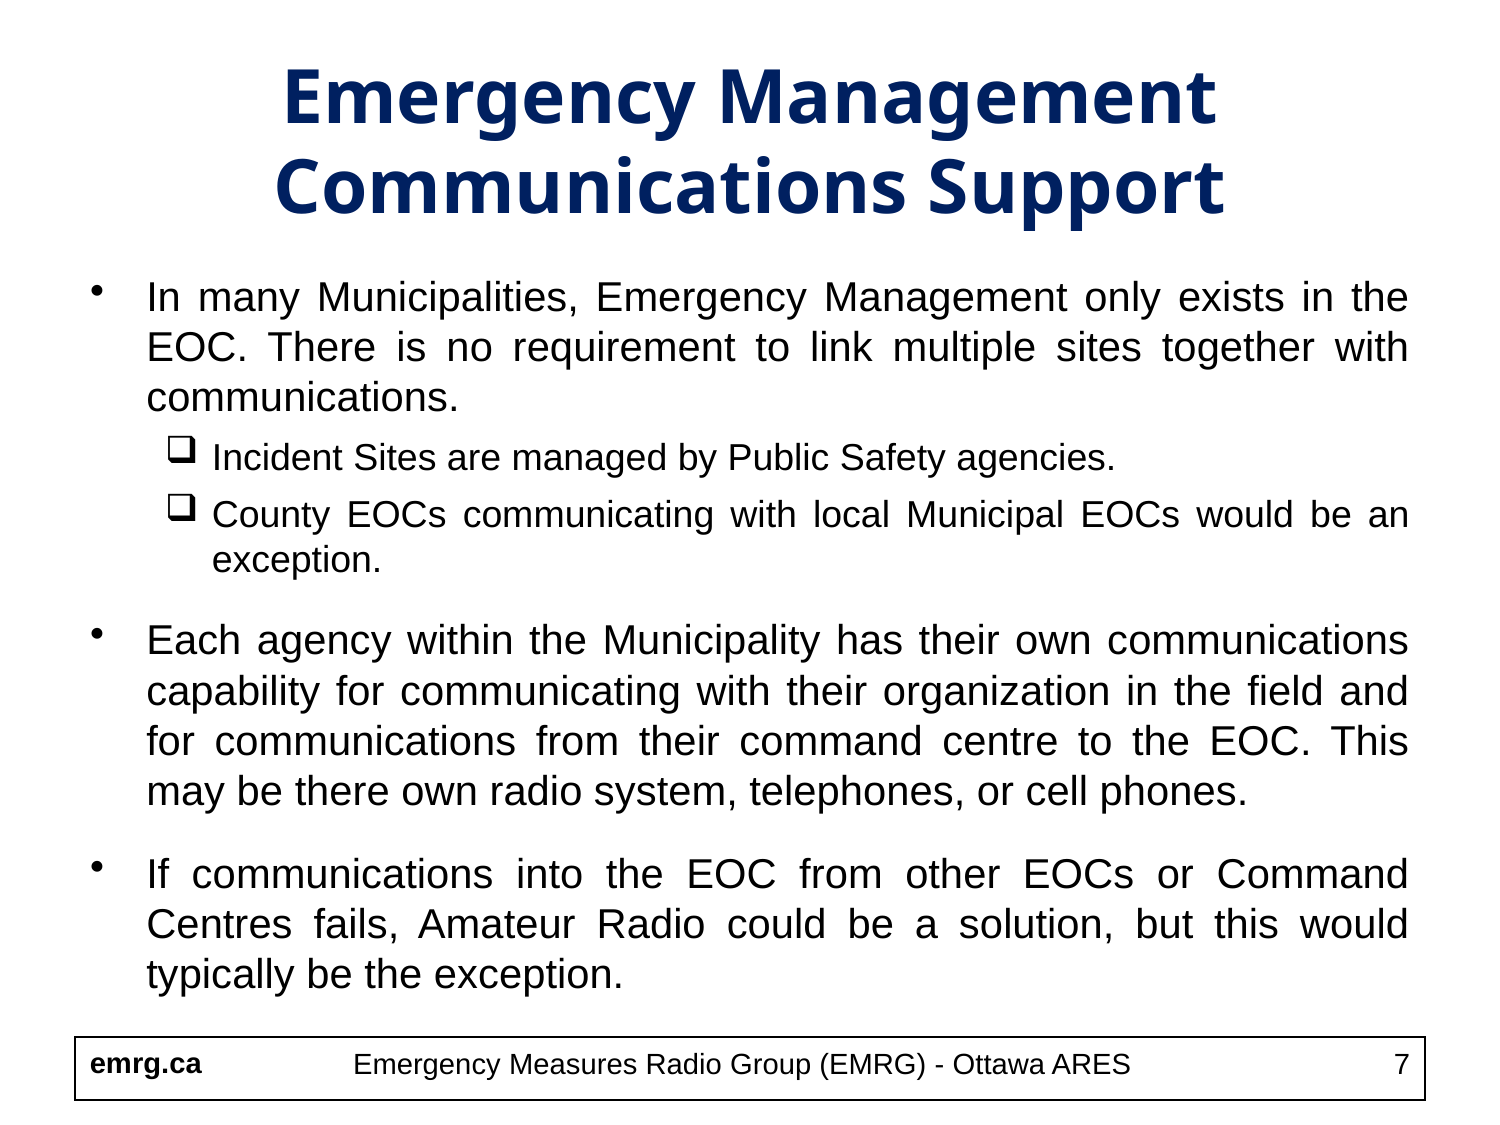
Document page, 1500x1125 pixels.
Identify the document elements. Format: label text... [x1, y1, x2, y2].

footer Emergency Measures Radio Group (EMRG) - Ottawa ARES [247, 1037, 1238, 1103]
title Emergency Management Communications Support [74, 44, 1426, 233]
list In many Municipalities, Emergency Management only exists in the EOC. There is no requirement to link multiple sites together with communications. Incident Sites are managed by Public Safety agencies. County EOCs communicating with local Municipal EOCs would be an exception. Each agency within the Municipality has their own communications capability for communicating with their organization in the field and for communications from their command centre to the EOC. This may be there own radio system, telephones, or cell phones. If communications into the EOC from other EOCs or Command Centres fails, Amateur Radio could be a solution, but this would typically be the exception. [74, 262, 1426, 1038]
slide_number 7 [1245, 1037, 1426, 1103]
